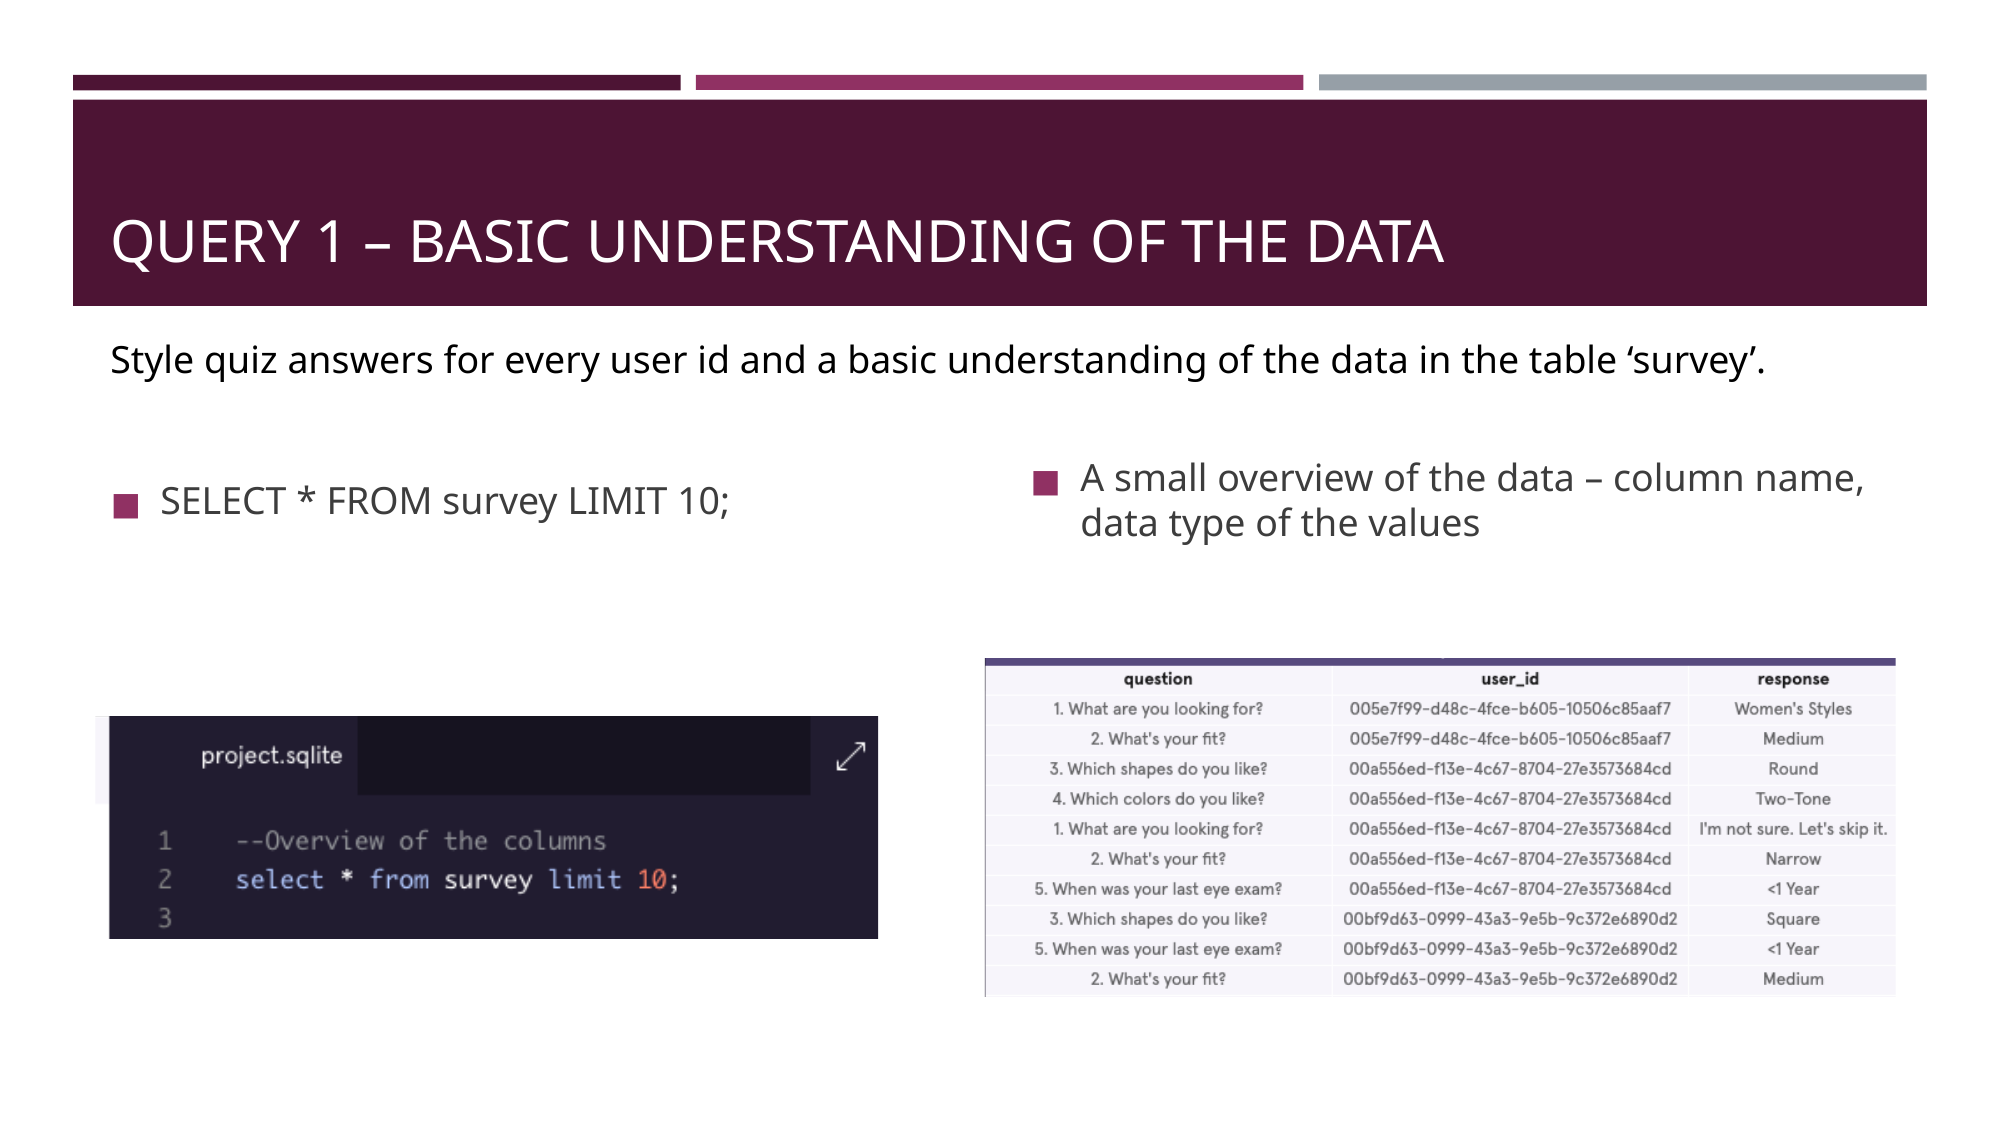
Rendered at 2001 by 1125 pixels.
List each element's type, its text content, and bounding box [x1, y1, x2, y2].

list SELECT * FROM survey LIMIT 10; [95, 389, 985, 634]
text_box Style quiz answers for every user id and a basic understanding of the data in the table ‘survey’. [95, 328, 1922, 389]
picture [94, 716, 879, 939]
title QUERY 1 – BASIC UNDERSTANDING OF THE DATA [95, 119, 1905, 282]
picture [984, 658, 1896, 997]
list A small overview of the data – column name, data type of the values [1015, 389, 1905, 634]
